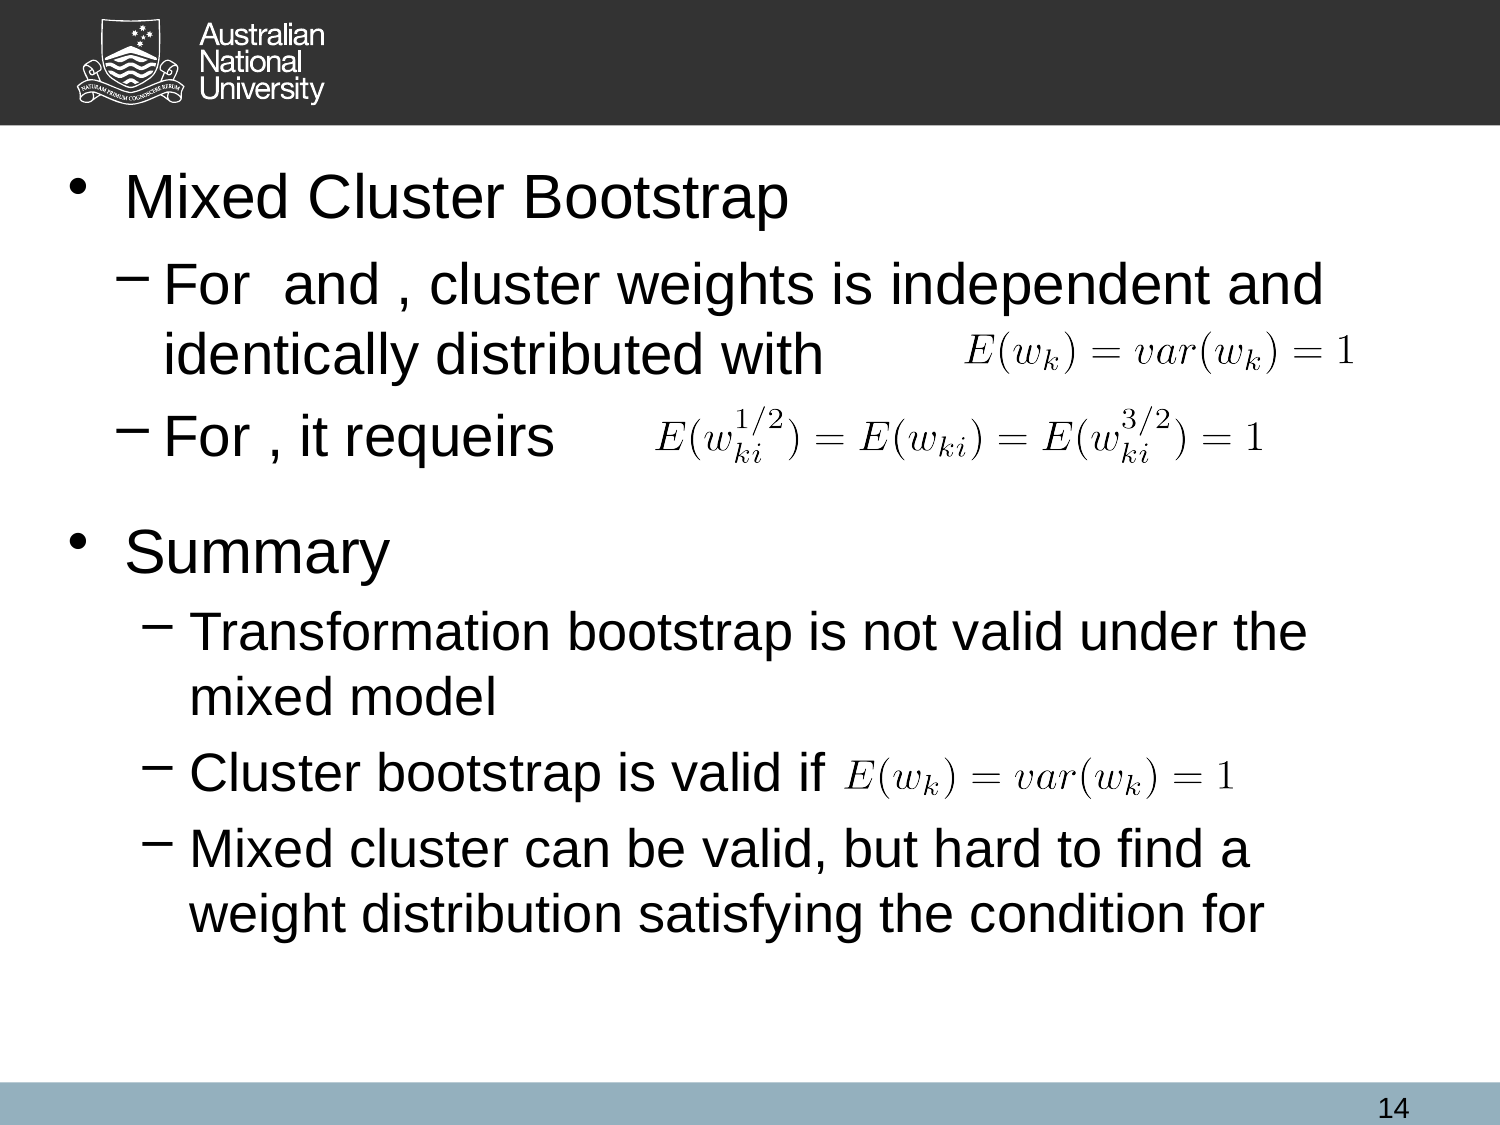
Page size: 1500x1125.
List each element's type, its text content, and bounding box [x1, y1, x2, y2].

slide_number 14 [1328, 1082, 1425, 1118]
picture [844, 757, 1233, 799]
text_box [53, 1004, 1403, 1112]
text_box Mixed Cluster Bootstrap [53, 148, 1403, 256]
picture [655, 406, 1262, 463]
picture [964, 331, 1353, 374]
